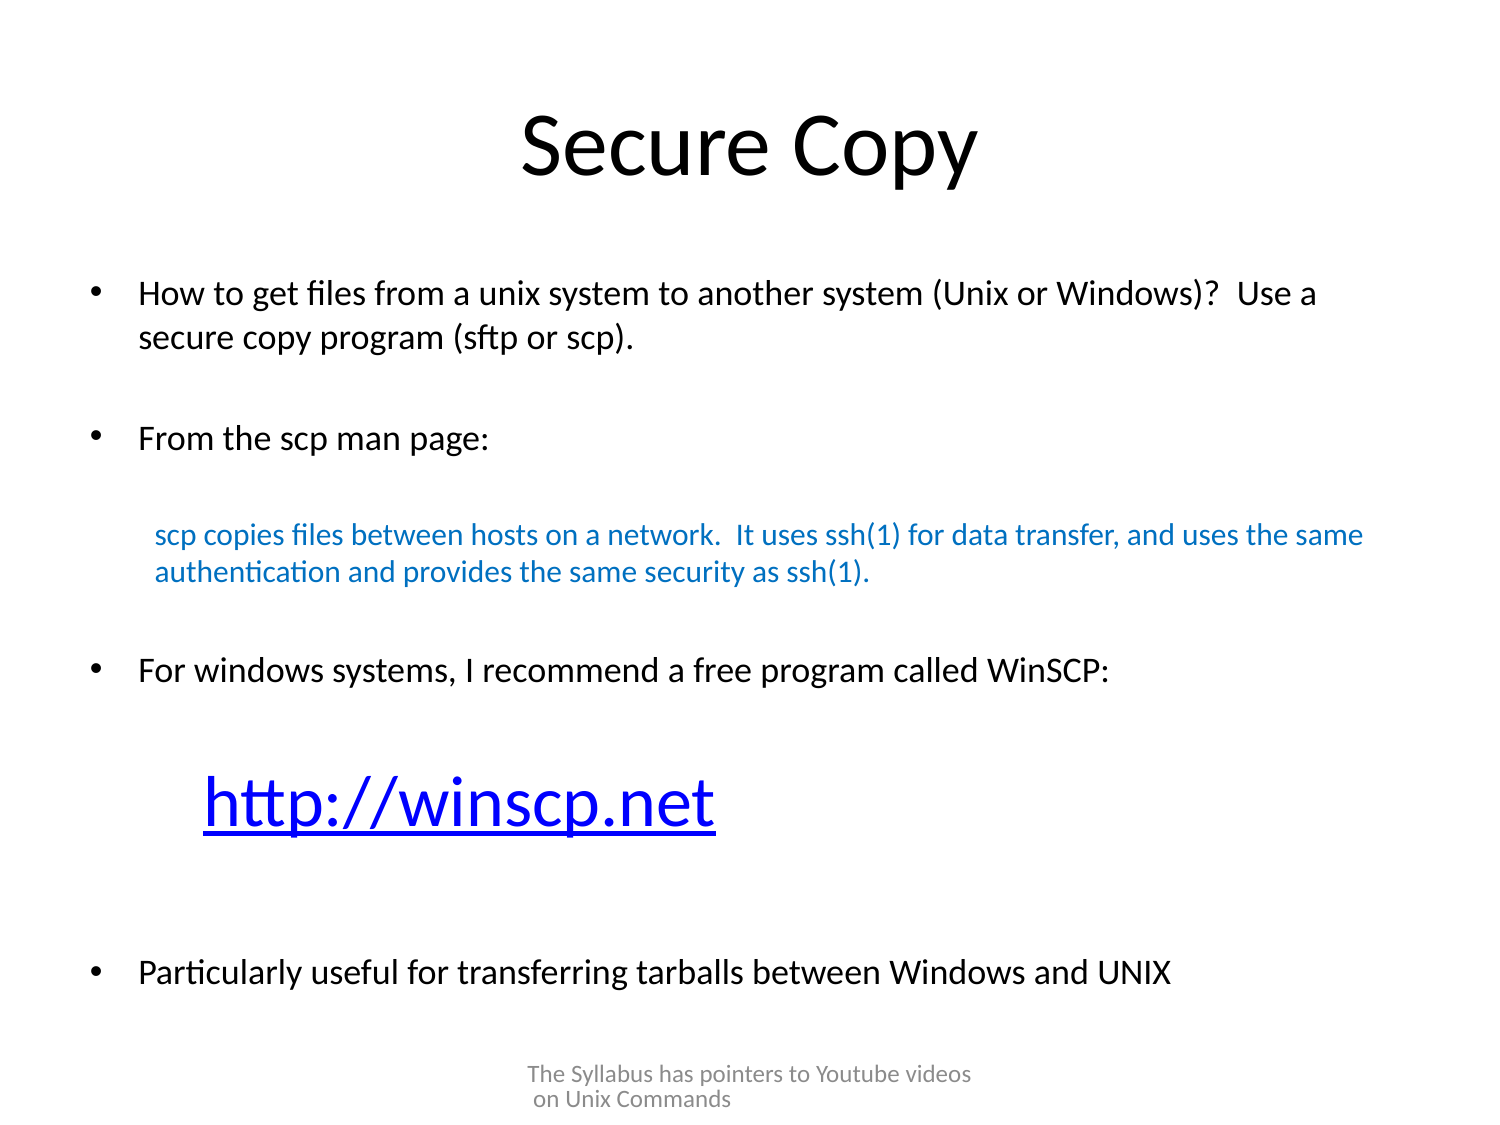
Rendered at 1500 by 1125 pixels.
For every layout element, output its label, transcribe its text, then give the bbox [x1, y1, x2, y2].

title Secure Copy [75, 45, 1425, 233]
text_box How to get files from a unix system to another system (Unix or Windows)? Use a secure copy program (sftp or scp). From the scp man page: scp copies files between hosts on a network. It uses ssh(1) for data transfer, and uses the same authentication and provides the same security as ssh(1). For windows systems, I recommend a free program called WinSCP: http://winscp.net Particularly useful for transferring tarballs between Windows and UNIX [74, 262, 1425, 1005]
footer The Syllabus has pointers to Youtube videos on Unix Commands [512, 1042, 988, 1103]
